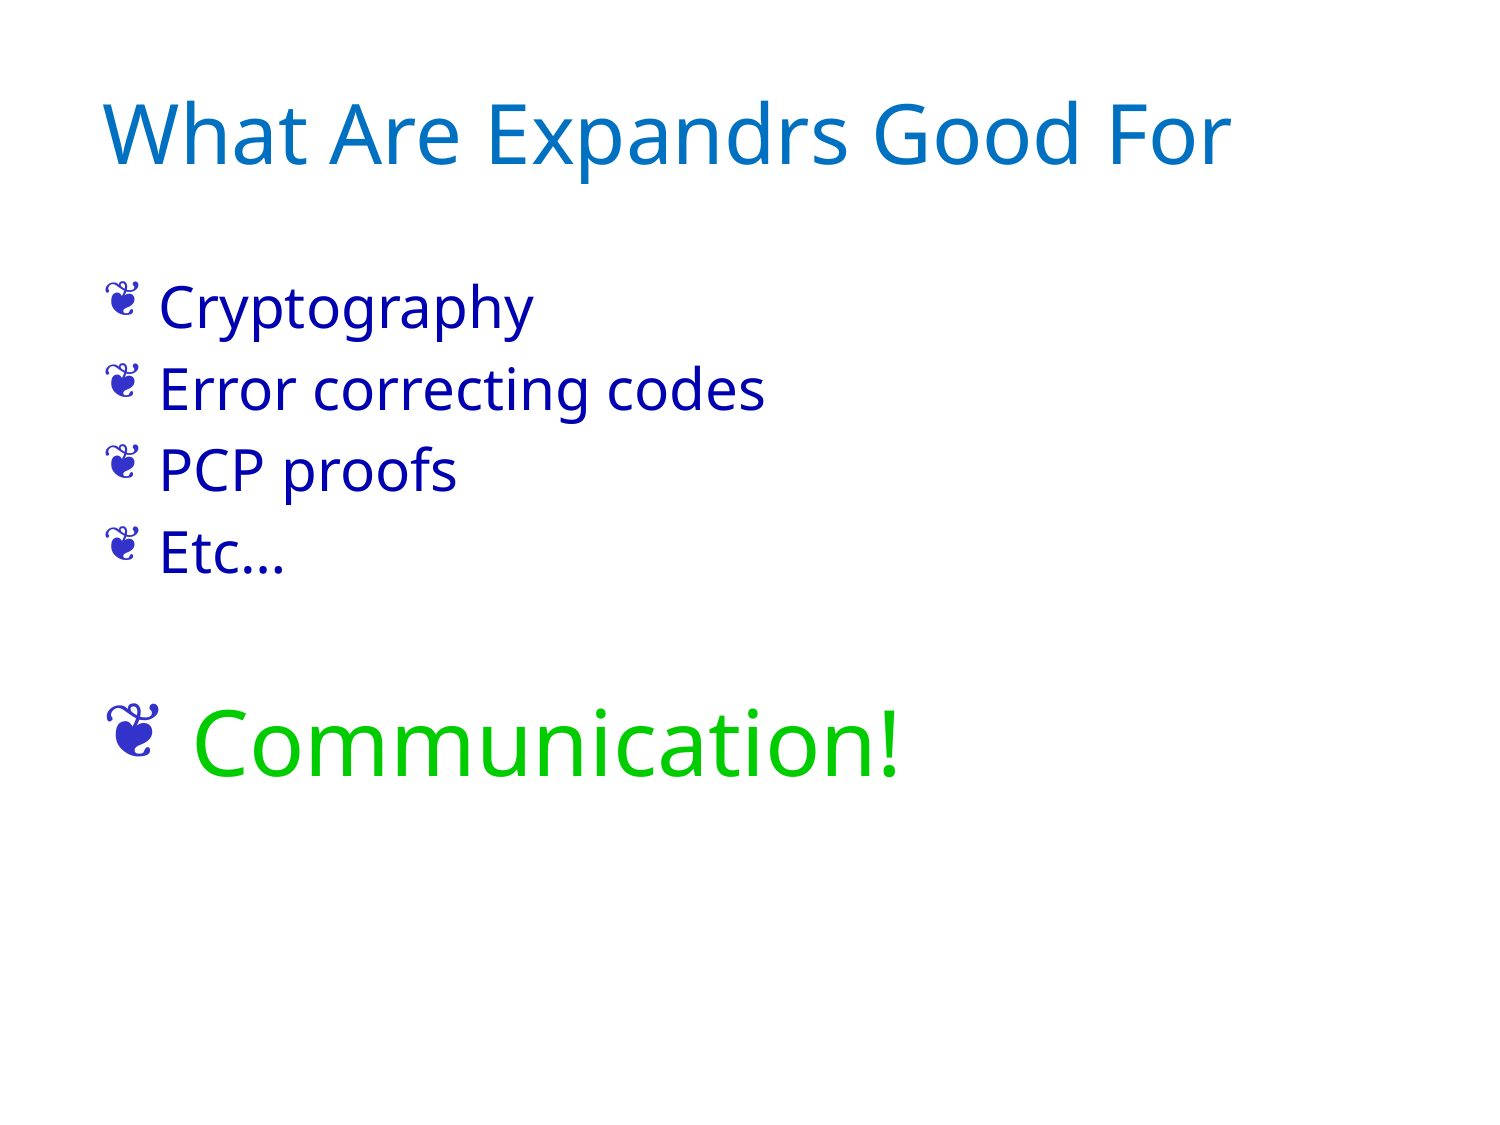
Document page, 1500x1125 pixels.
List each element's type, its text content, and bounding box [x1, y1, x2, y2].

title What Are Expandrs Good For [87, 37, 1363, 226]
list Cryptography Error correcting codes PCP proofs Etc… Communication! [87, 262, 1363, 1026]
